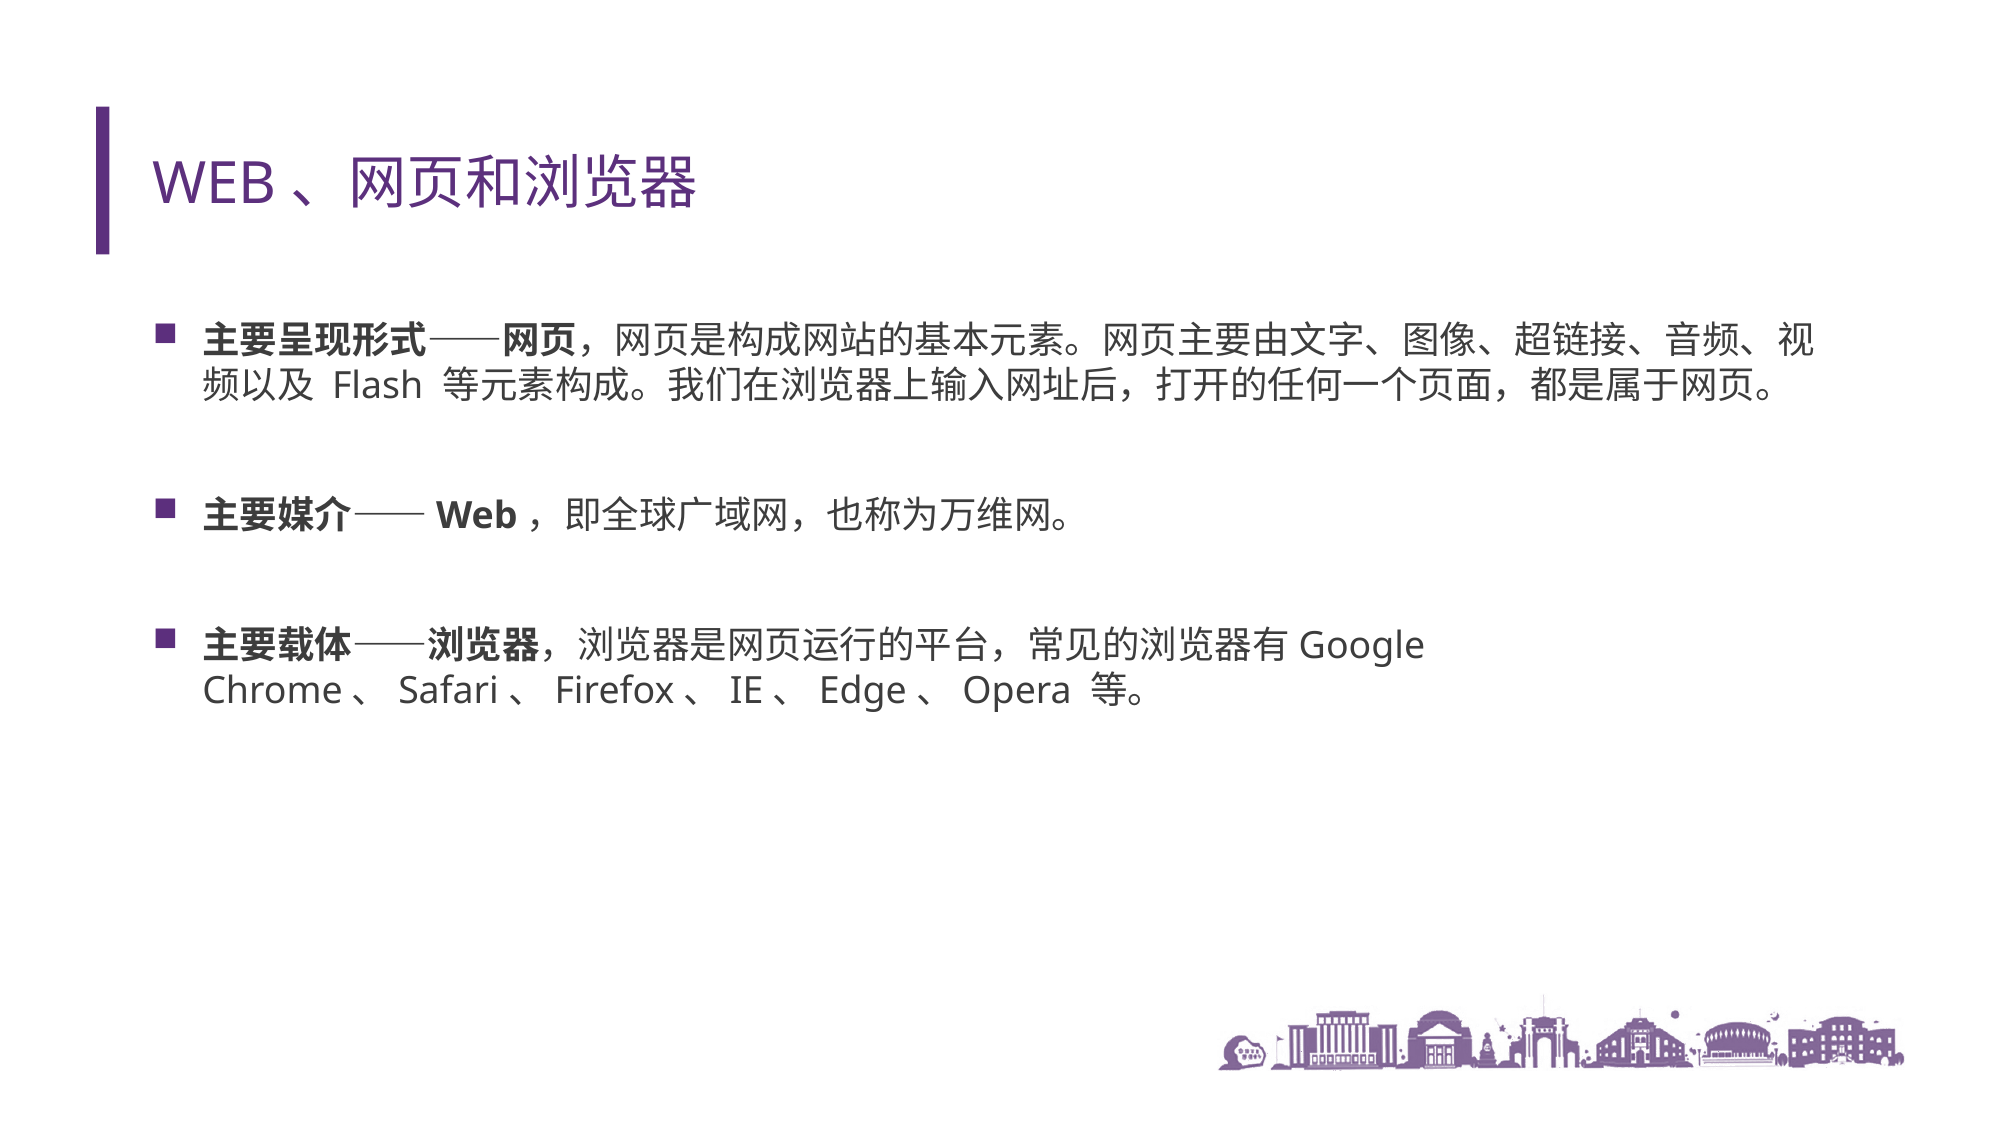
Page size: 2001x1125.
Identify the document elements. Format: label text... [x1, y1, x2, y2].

title Web、网页和浏览器 [137, 97, 1863, 264]
list 主要呈现形式——网页，网页是构成网站的基本元素。网页主要由文字、图像、超链接、音频、视频以及 Flash 等元素构成。我们在浏览器上输入网址后，打开的任何一个页面，都是属于网页。 主要媒介——Web，即全球广域网，也称为万维网。 主要载体——浏览器，浏览器是网页运行的平台，常见的浏览器有Google Chrome、Safari、Firefox、IE、Edge、Opera 等。 [137, 308, 1865, 912]
